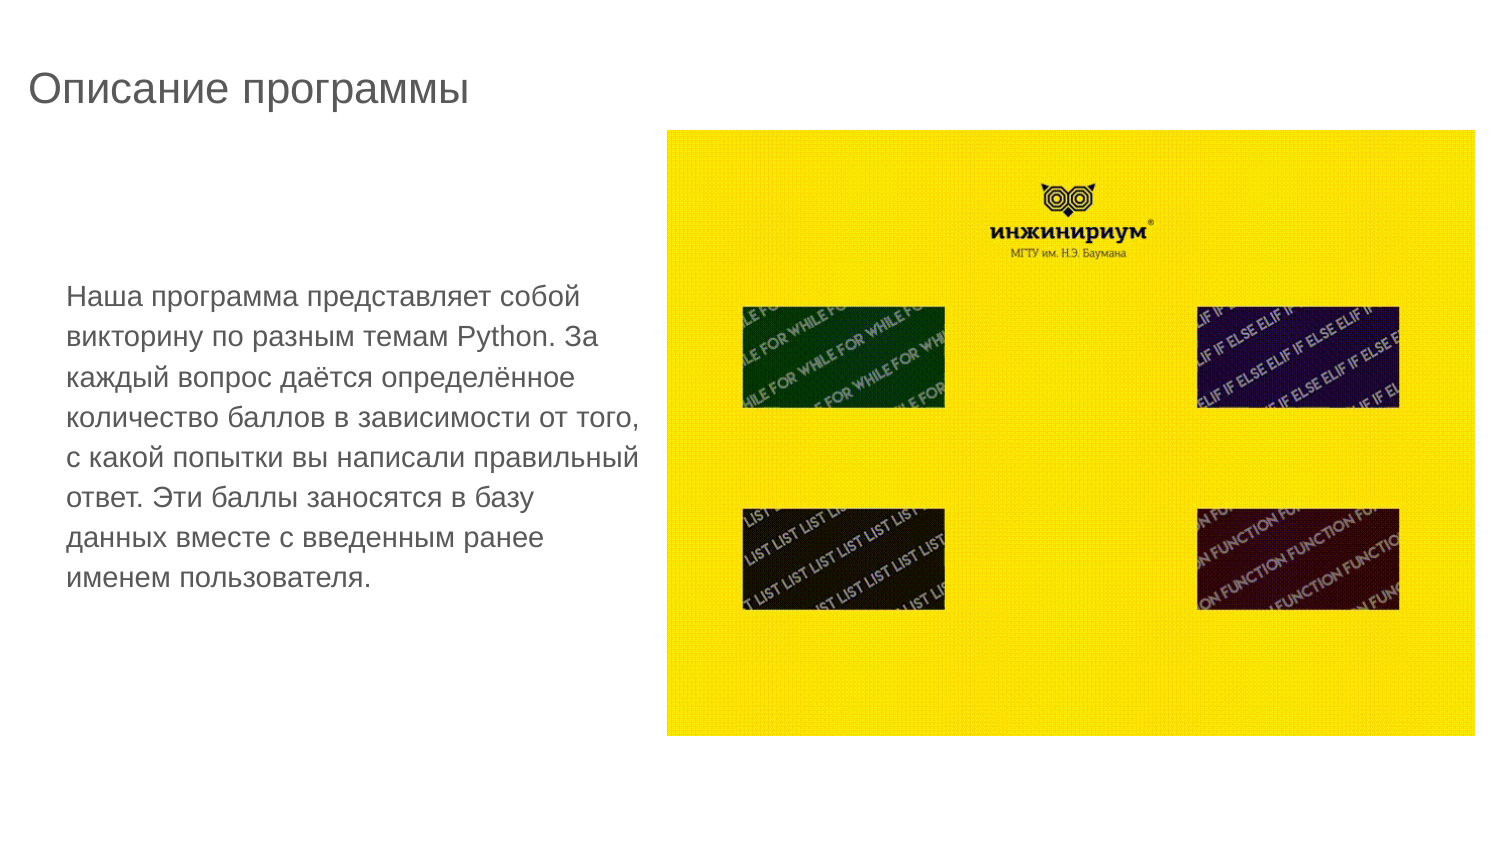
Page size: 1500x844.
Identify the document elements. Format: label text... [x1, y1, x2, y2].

title Описание программы [13, 11, 1412, 106]
picture [667, 129, 1476, 736]
list Наша программа представляет собой викторину по разным темам Python. За каждый вопрос даётся определённое количество баллов в зависимости от того, с какой попытки вы написали правильный ответ. Эти баллы заносятся в базу данных вместе с введенным ранее именем пользователя. [50, 257, 658, 621]
